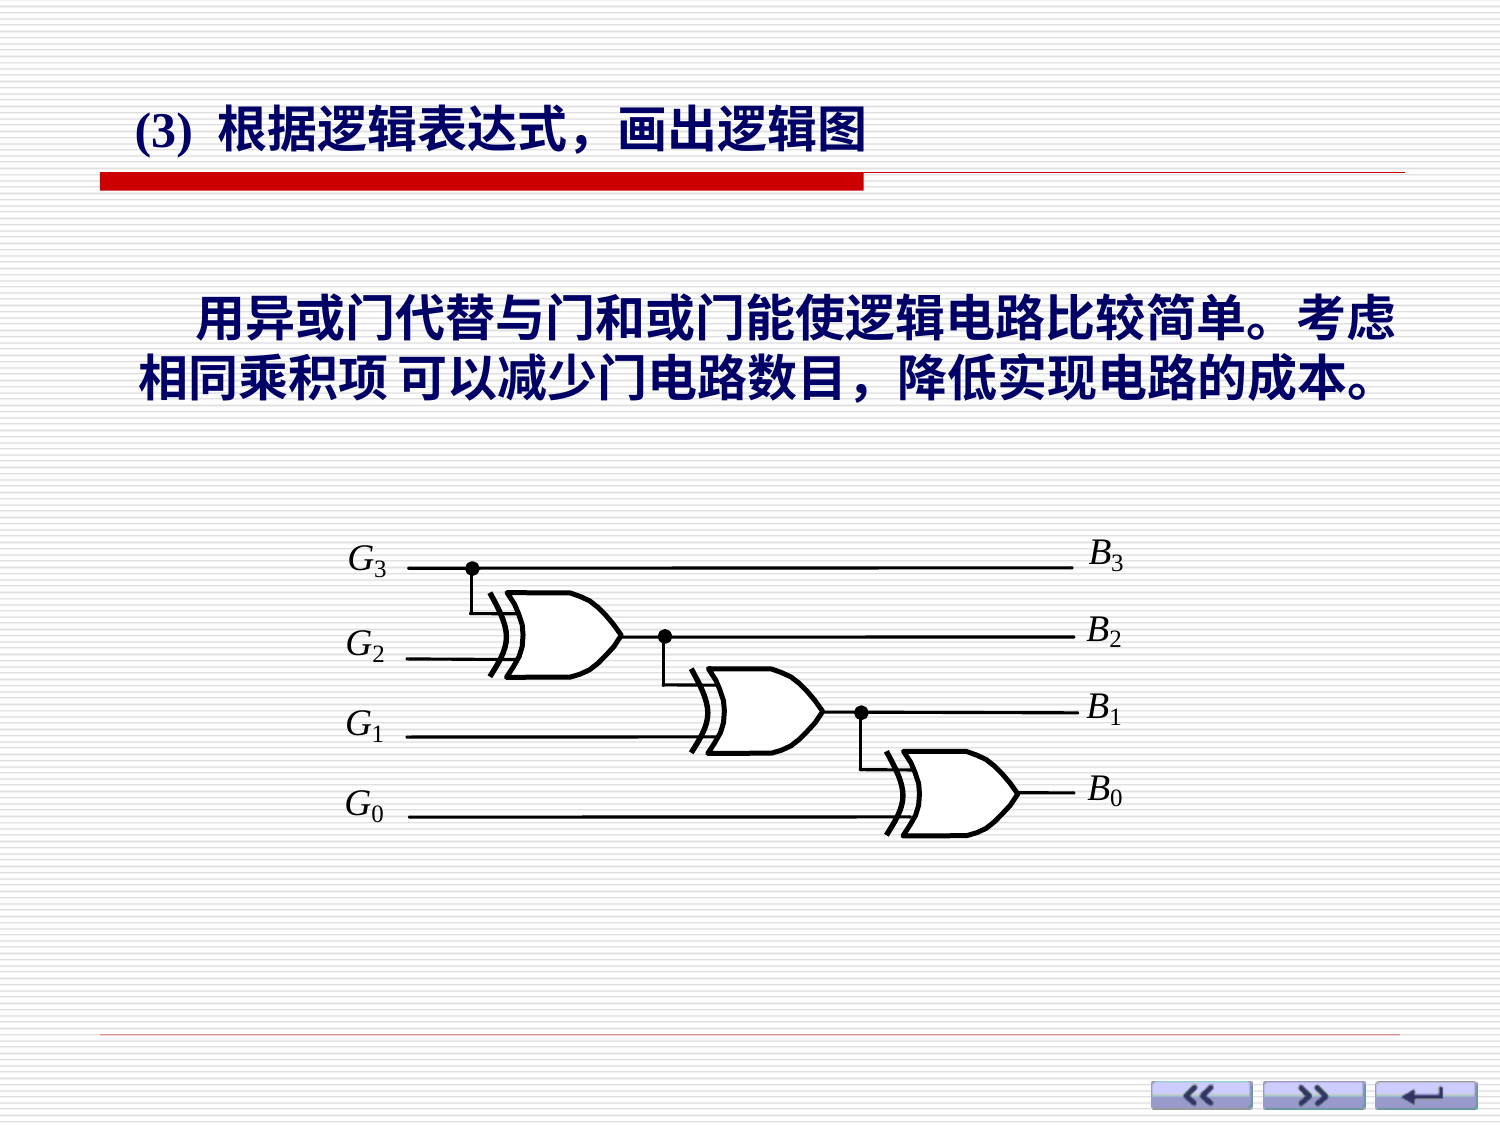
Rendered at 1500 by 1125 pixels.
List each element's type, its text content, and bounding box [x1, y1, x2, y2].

picture [0, 0, 1500, 477]
text_box 用异或门代替与门和或门能使逻辑电路比较简单。考虑相同乘积项 可以减少门电路数目，降低实现电路的成本。 [123, 279, 1447, 414]
picture [0, 479, 1500, 1125]
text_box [336, 515, 1128, 850]
text_box (3) 根据逻辑表达式，画出逻辑图 [119, 90, 883, 165]
